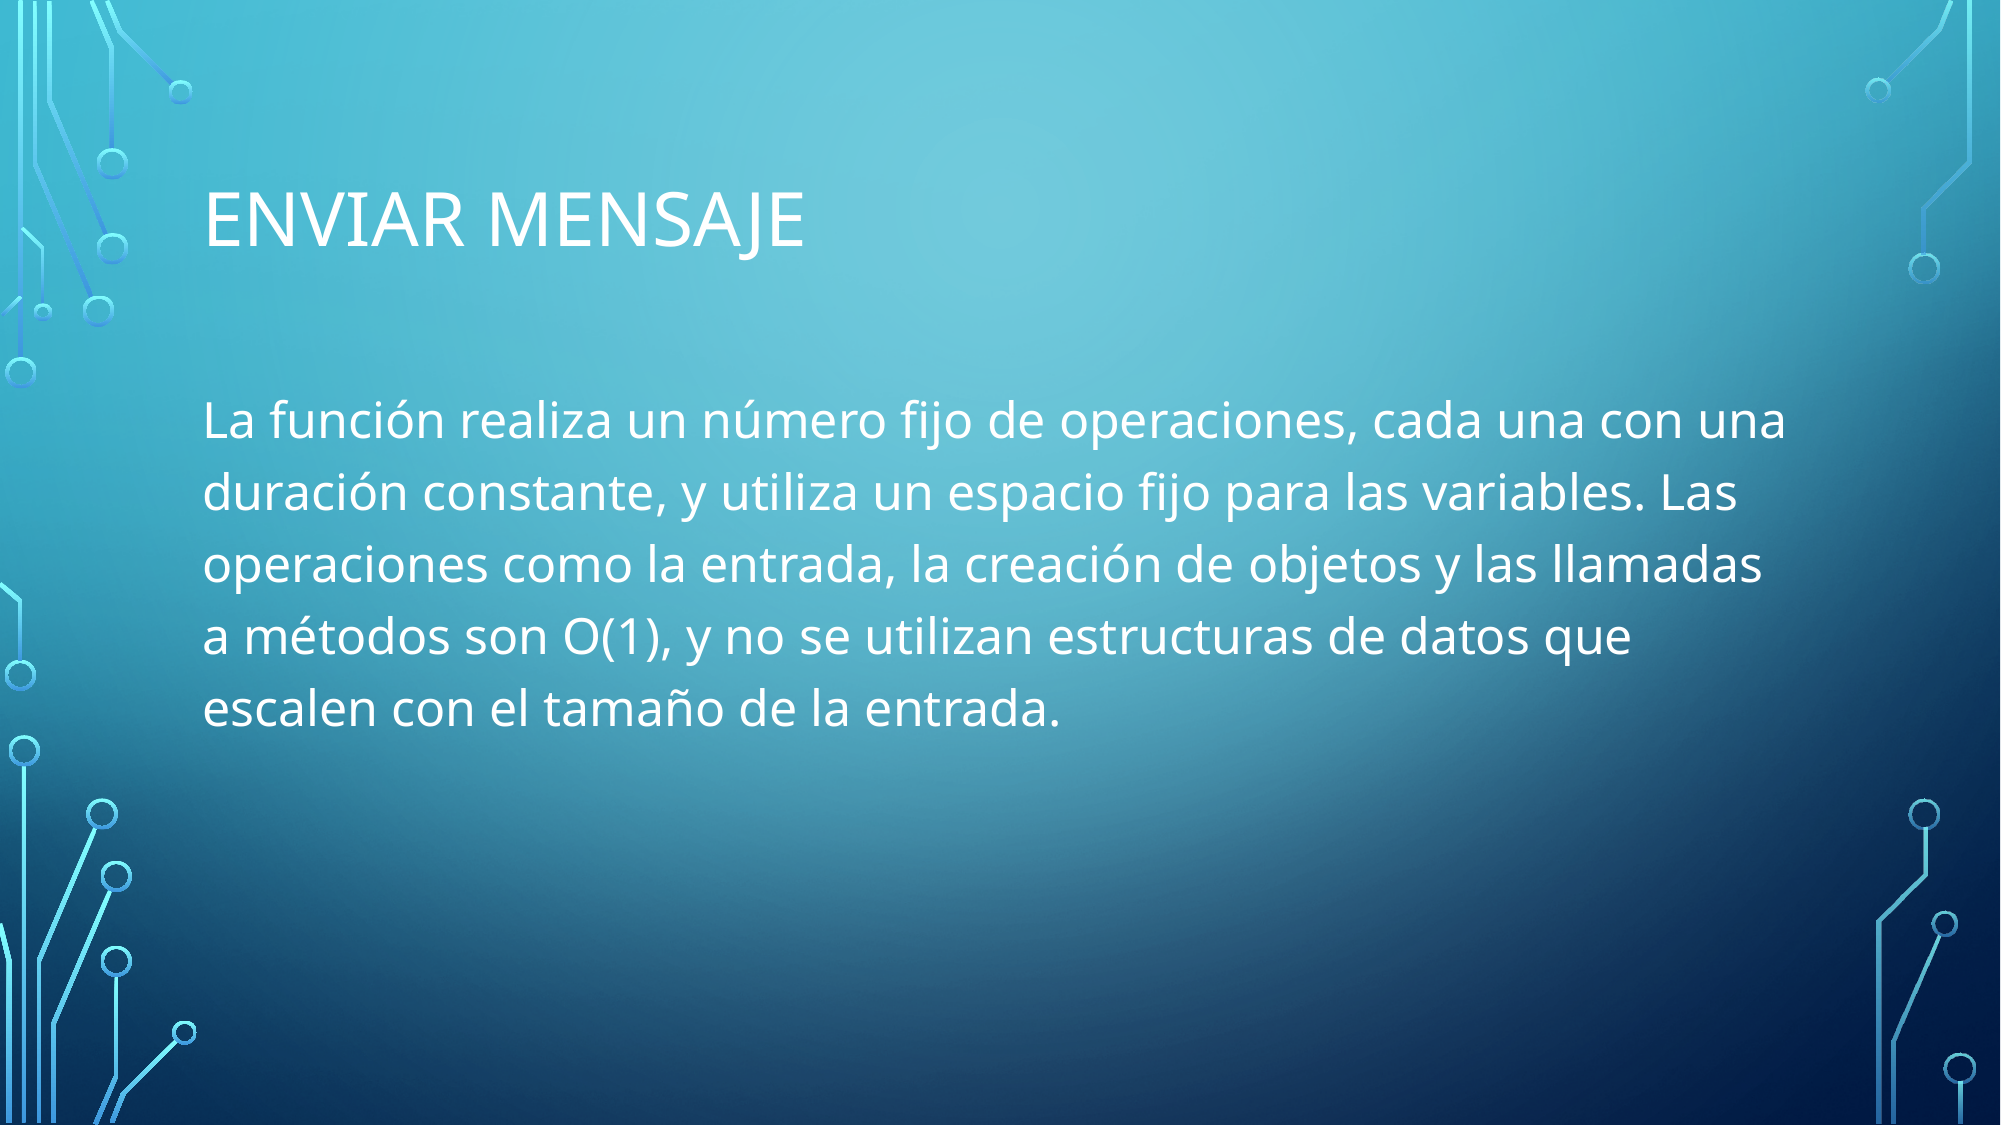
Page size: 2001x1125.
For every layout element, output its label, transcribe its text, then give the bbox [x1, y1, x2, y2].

list La función realiza un número fijo de operaciones, cada una con una duración constante, y utiliza un espacio fijo para las variables. Las operaciones como la entrada, la creación de objetos y las llamadas a métodos son O(1), y no se utilizan estructuras de datos que escalen con el tamaño de la entrada. [187, 369, 1813, 950]
title Enviar mensaje [187, 101, 1813, 344]
